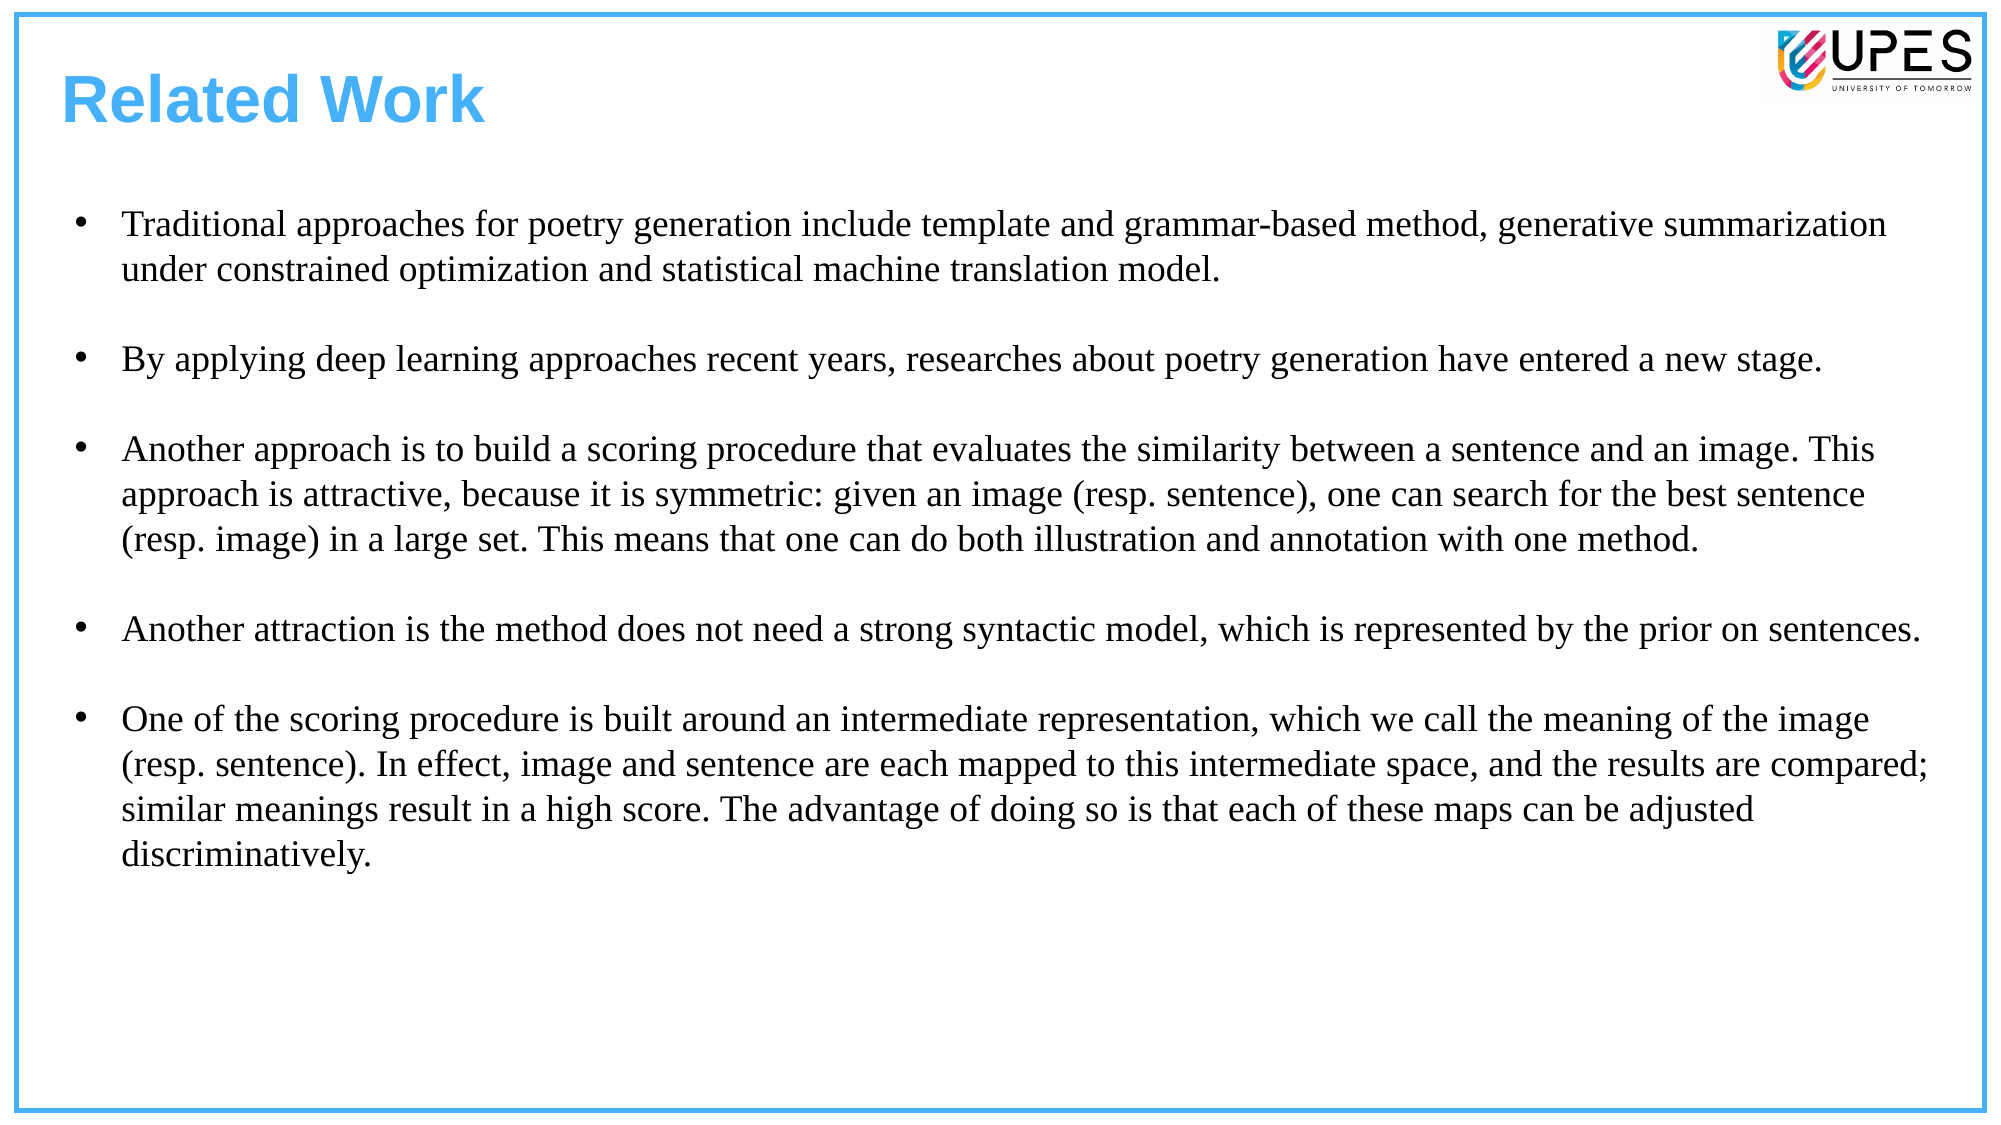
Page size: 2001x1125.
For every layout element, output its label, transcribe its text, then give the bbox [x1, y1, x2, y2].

text_box Related Work [46, 48, 1282, 143]
picture [1758, 20, 1978, 110]
text_box Traditional approaches for poetry generation include template and grammar-based method, generative summarization under constrained optimization and statistical machine translation model. By applying deep learning approaches recent years, researches about poetry generation have entered a new stage. Another approach is to build a scoring procedure that evaluates the similarity between a sentence and an image. This approach is attractive, because it is symmetric: given an image (resp. sentence), one can search for the best sentence (resp. image) in a large set. This means that one can do both illustration and annotation with one method. Another attraction is the method does not need a strong syntactic model, which is represented by the prior on sentences. One of the scoring procedure is built around an intermediate representation, which we call the meaning of the image (resp. sentence). In effect, image and sentence are each mapped to this intermediate space, and the results are compared; similar meanings result in a high score. The advantage of doing so is that each of these maps can be adjusted discriminatively. [59, 191, 1957, 927]
